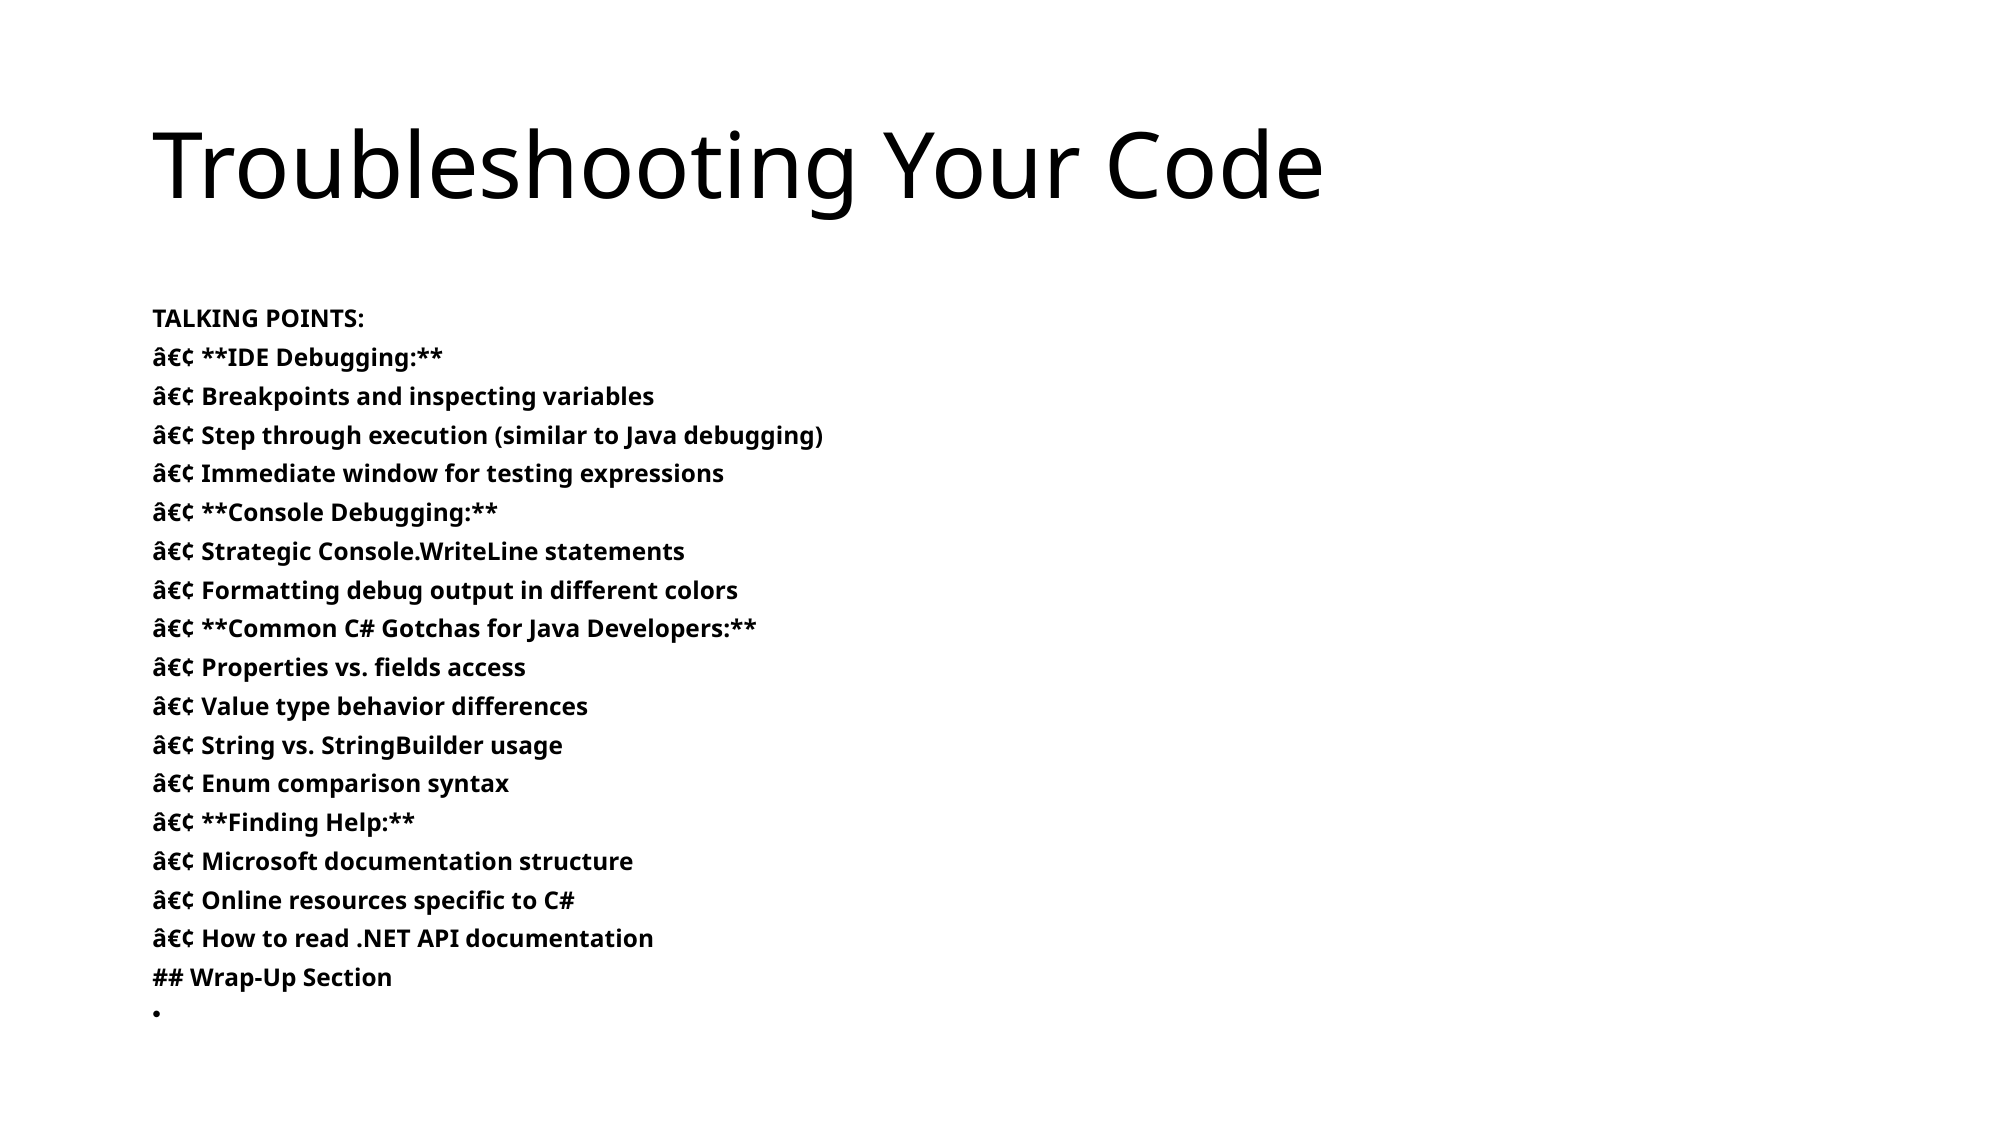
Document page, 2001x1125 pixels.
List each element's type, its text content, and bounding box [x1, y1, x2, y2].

list TALKING POINTS: â€¢ **IDE Debugging:** â€¢ Breakpoints and inspecting variables â€¢ Step through execution (similar to Java debugging) â€¢ Immediate window for testing expressions â€¢ **Console Debugging:** â€¢ Strategic Console.WriteLine statements â€¢ Formatting debug output in different colors â€¢ **Common C# Gotchas for Java Developers:** â€¢ Properties vs. fields access â€¢ Value type behavior differences â€¢ String vs. StringBuilder usage â€¢ Enum comparison syntax â€¢ **Finding Help:** â€¢ Microsoft documentation structure â€¢ Online resources specific to C# â€¢ How to read .NET API documentation ## Wrap-Up Section [137, 299, 1863, 1014]
title Troubleshooting Your Code [137, 59, 1863, 278]
